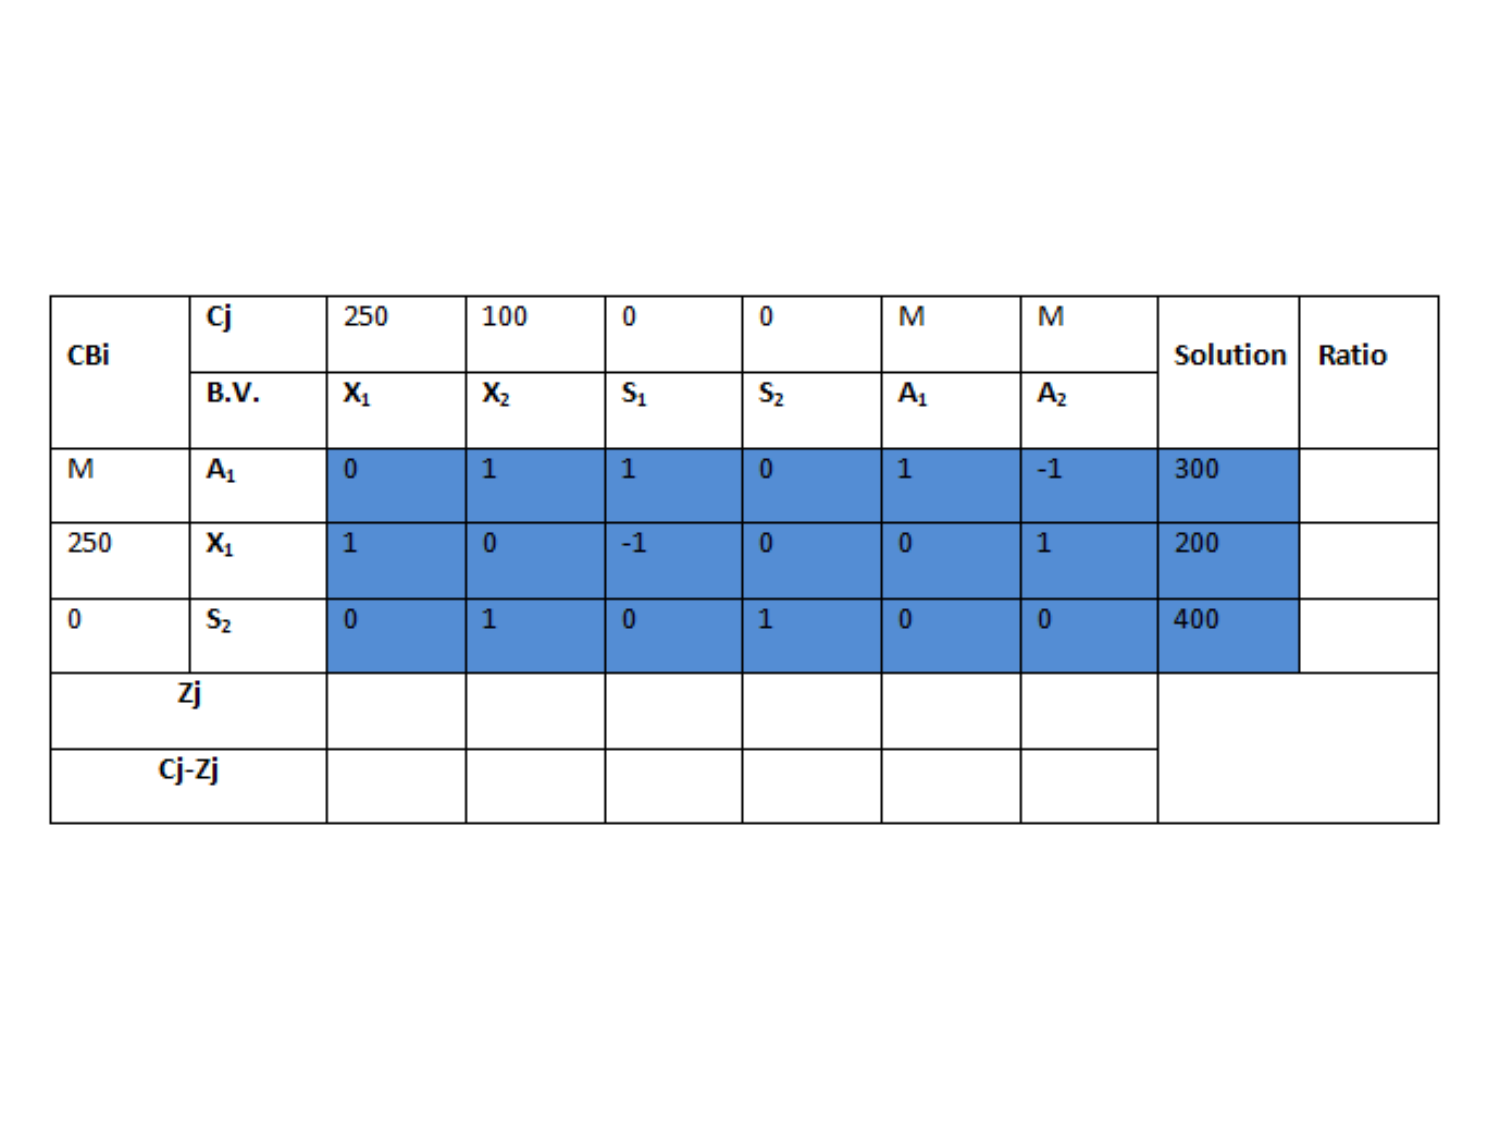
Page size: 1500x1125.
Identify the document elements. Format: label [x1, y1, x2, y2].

picture [37, 287, 1462, 838]
